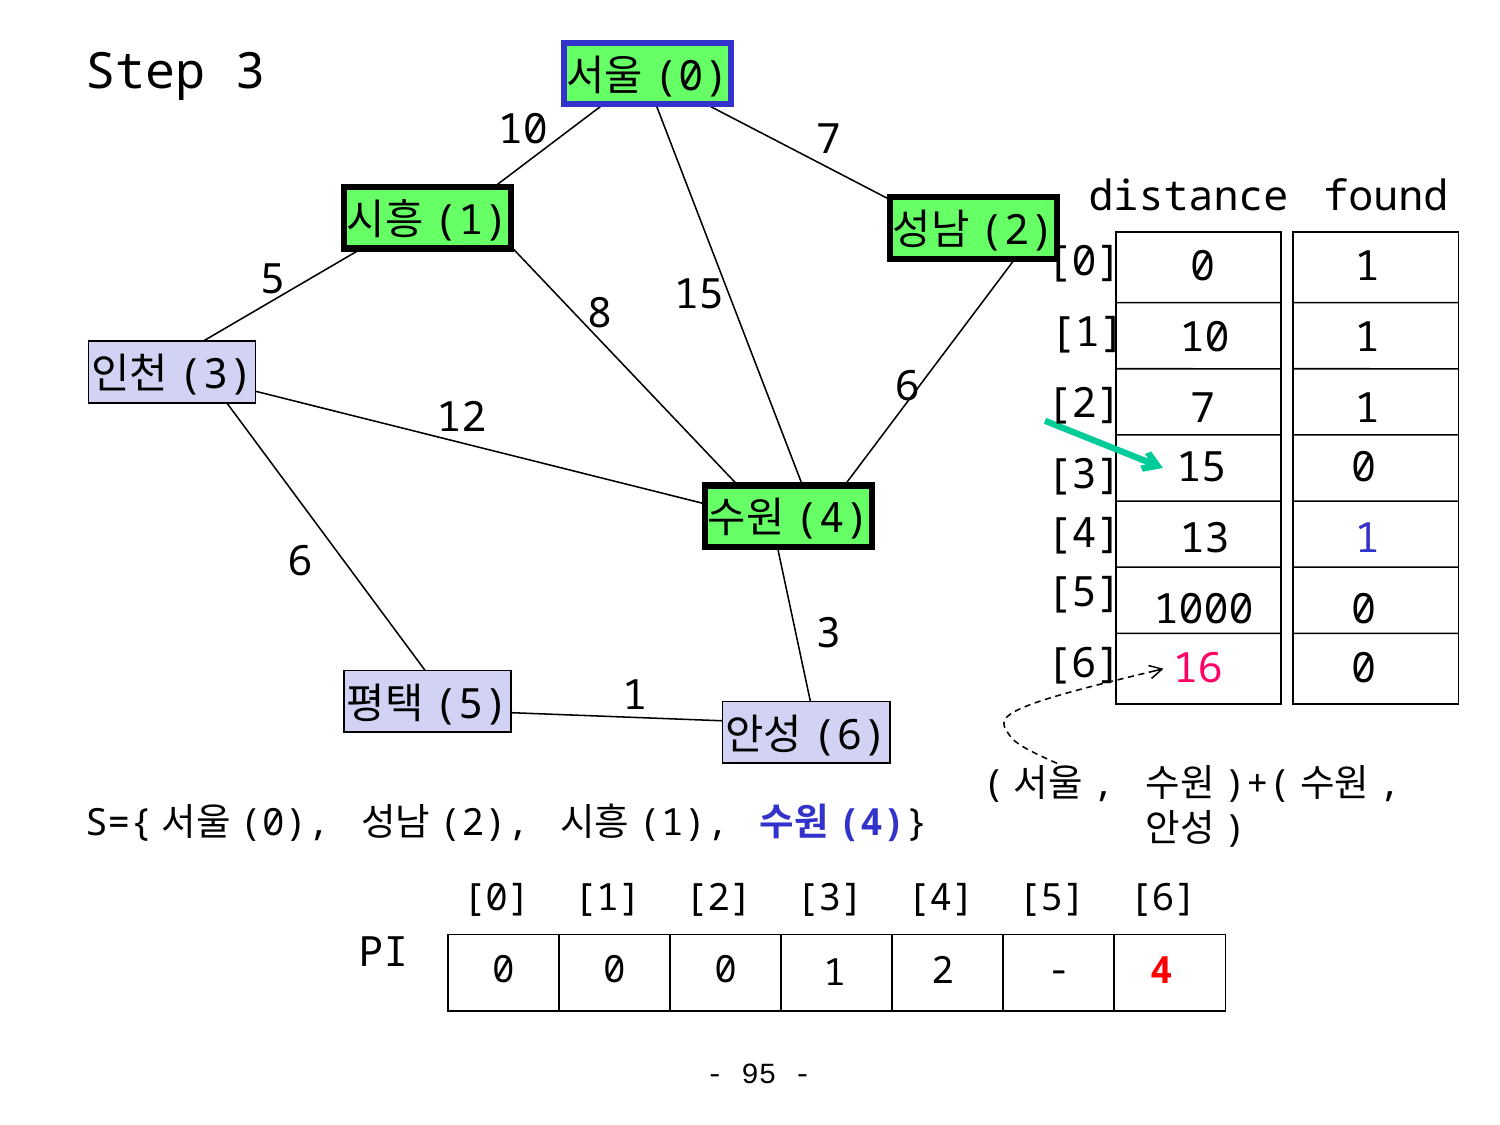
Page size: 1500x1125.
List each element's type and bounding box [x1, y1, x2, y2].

table_cell [671, 935, 780, 1010]
slide_number [513, 1046, 827, 1094]
table_header [448, 858, 1225, 934]
text_box [1293, 231, 1459, 705]
table_cell [1115, 935, 1225, 1010]
text_box [1308, 160, 1463, 226]
text_box [1135, 938, 1188, 999]
table_cell [782, 935, 891, 1010]
text_box [70, 30, 281, 106]
table_cell [560, 935, 669, 1010]
text_box [808, 940, 861, 1001]
text_box [916, 938, 969, 999]
text_box [88, 42, 1442, 857]
table_cell [1004, 935, 1113, 1010]
text_box [70, 790, 943, 851]
table_cell [449, 935, 558, 1010]
table_cell [893, 935, 1002, 1010]
text_box [343, 916, 424, 982]
